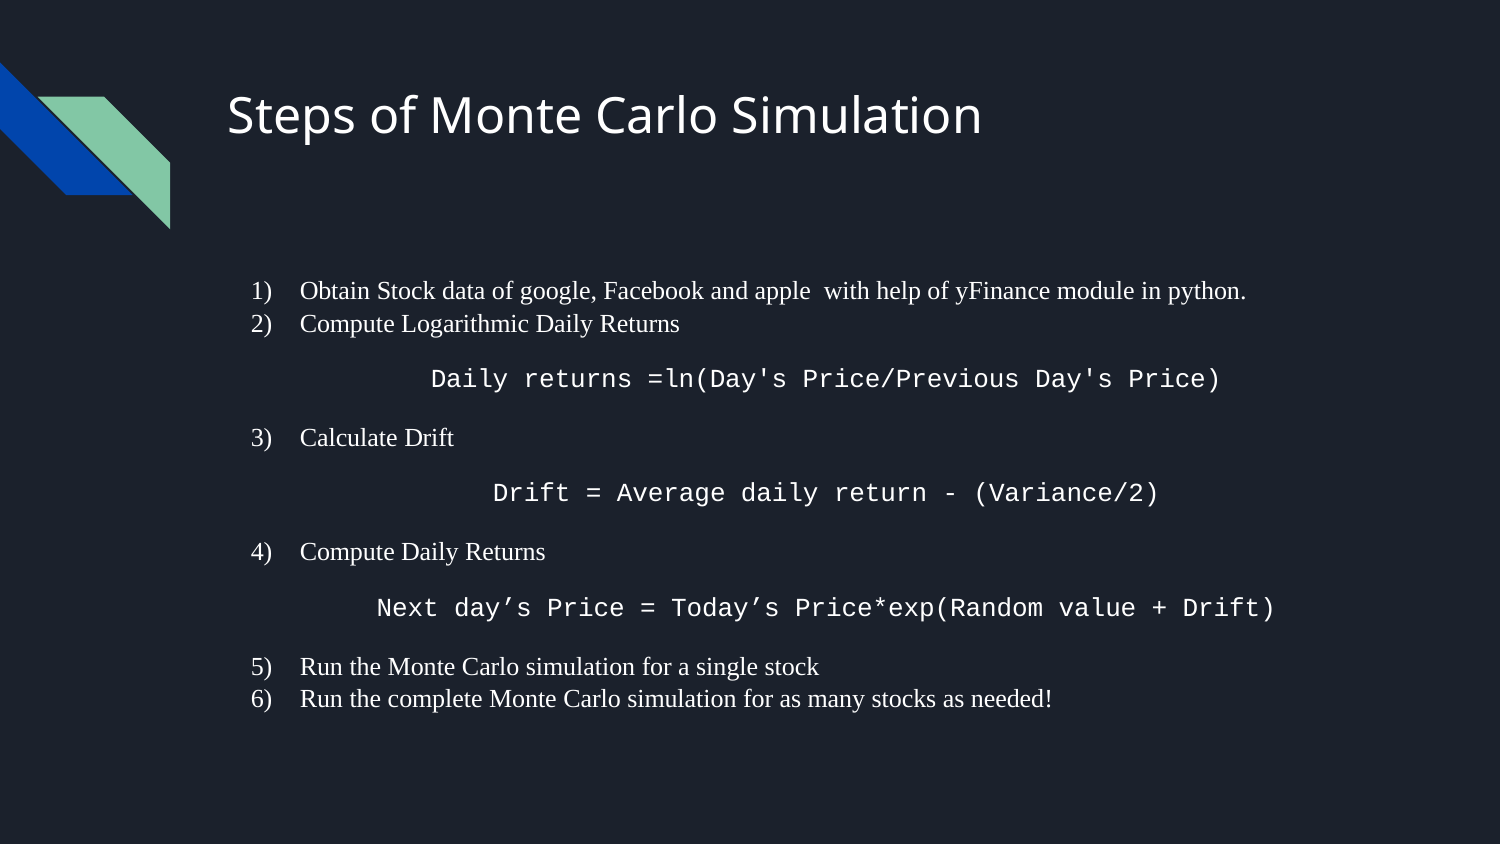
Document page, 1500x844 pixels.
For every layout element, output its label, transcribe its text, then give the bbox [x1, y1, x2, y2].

title Steps of Monte Carlo Simulation [212, 64, 1368, 215]
list Obtain Stock data of google, Facebook and apple with help of yFinance module in python. Compute Logarithmic Daily Returns Daily returns =ln(Day's Price/Previous Day's Price) Calculate Drift Drift = Average daily return - (Variance/2) Compute Daily Returns Next day’s Price = Today’s Price*exp(Random value + Drift) Run the Monte Carlo simulation for a single stock Run the complete Monte Carlo simulation for as many stocks as needed! [212, 257, 1368, 735]
